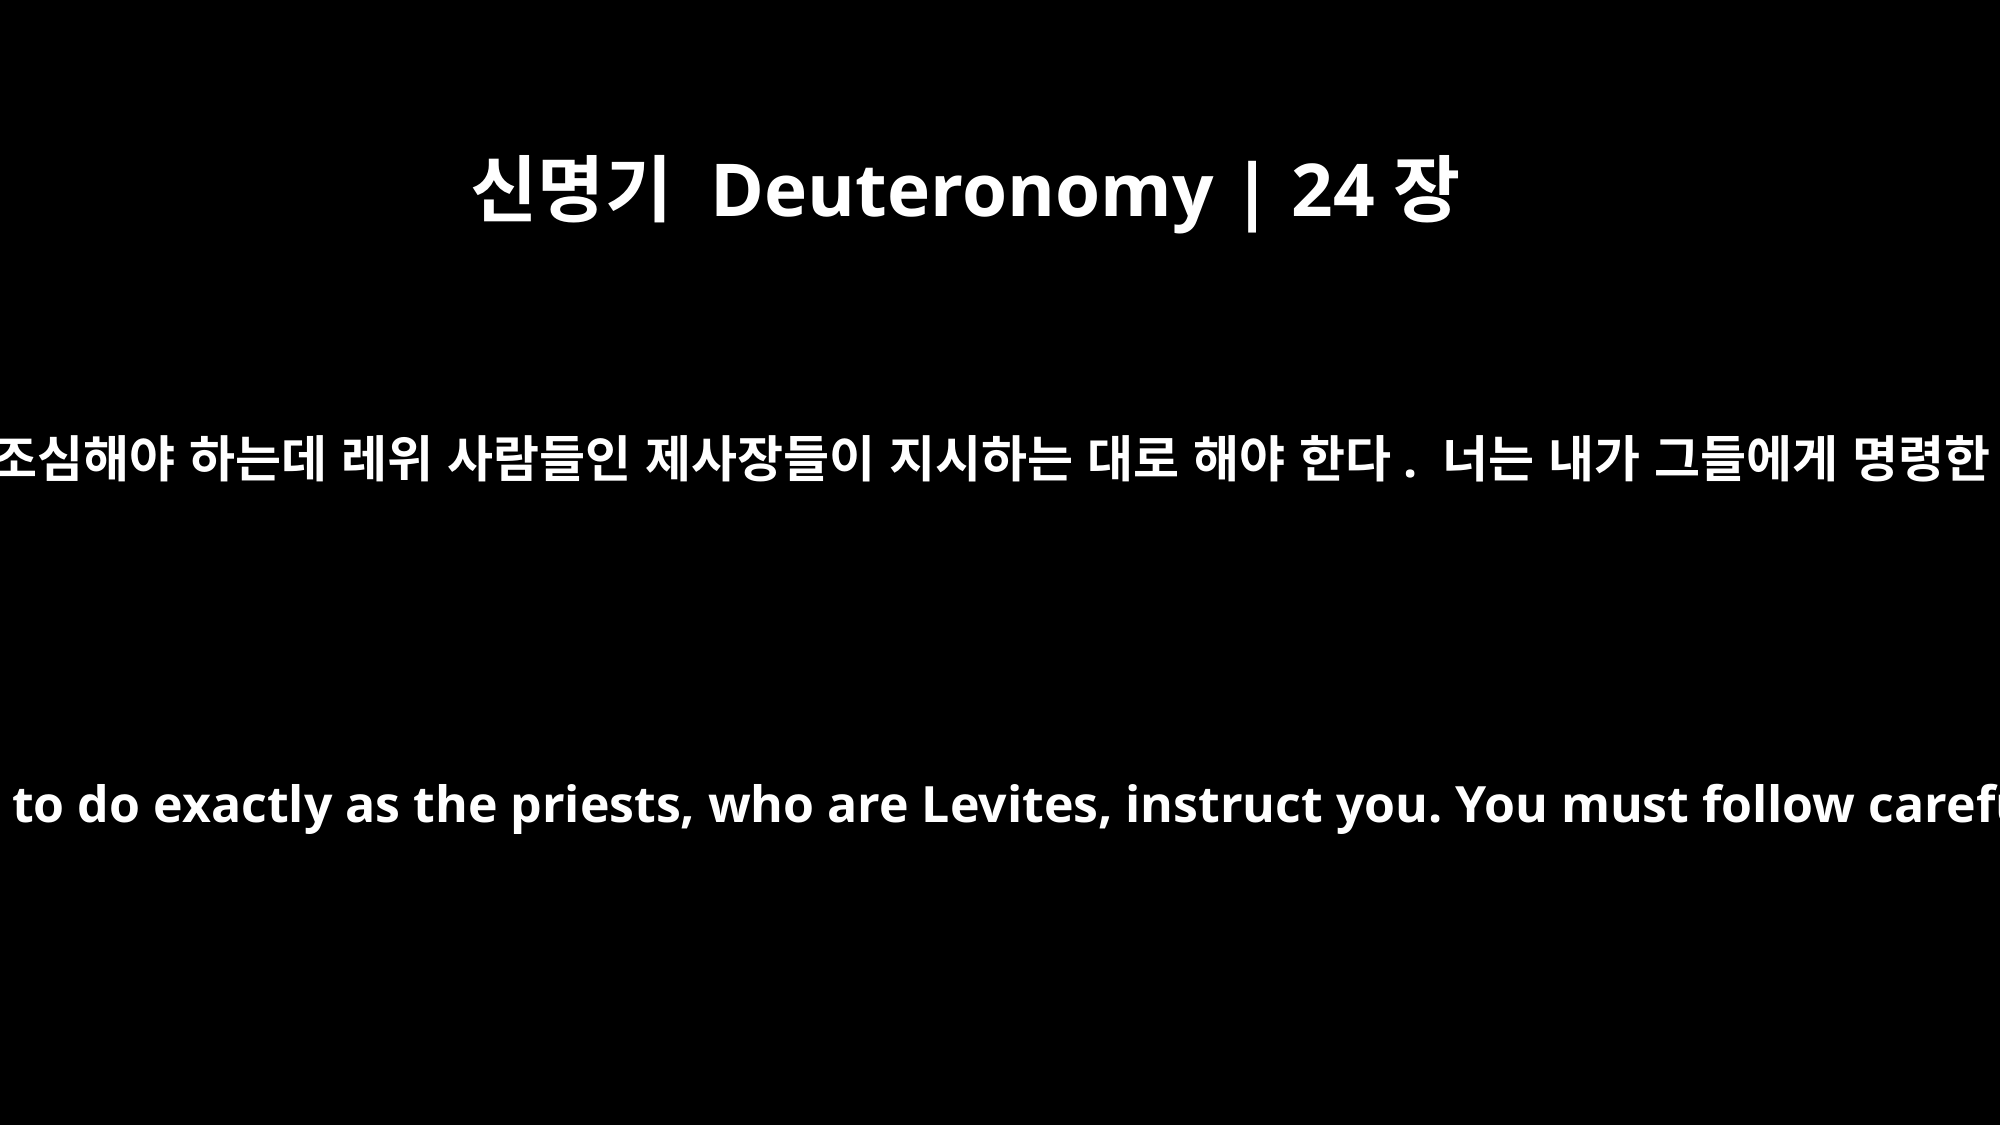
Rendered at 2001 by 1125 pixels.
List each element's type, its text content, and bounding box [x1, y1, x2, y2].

text_box In cases of leprous diseases be very careful to do exactly as the priests, who are Levites, instruct you. You must follow carefully what I have commanded them. [0, 764, 2000, 840]
text_box 8 나병에 관해서는 특별히 조심해야 하는데 레위 사람들인 제사장들이 지시하는 대로 해야 한다. 너는 내가 그들에게 명령한 것을 조심해 지켜라. [0, 359, 2000, 495]
text_box 신명기 Deuteronomy | 24장 [456, 136, 1476, 239]
